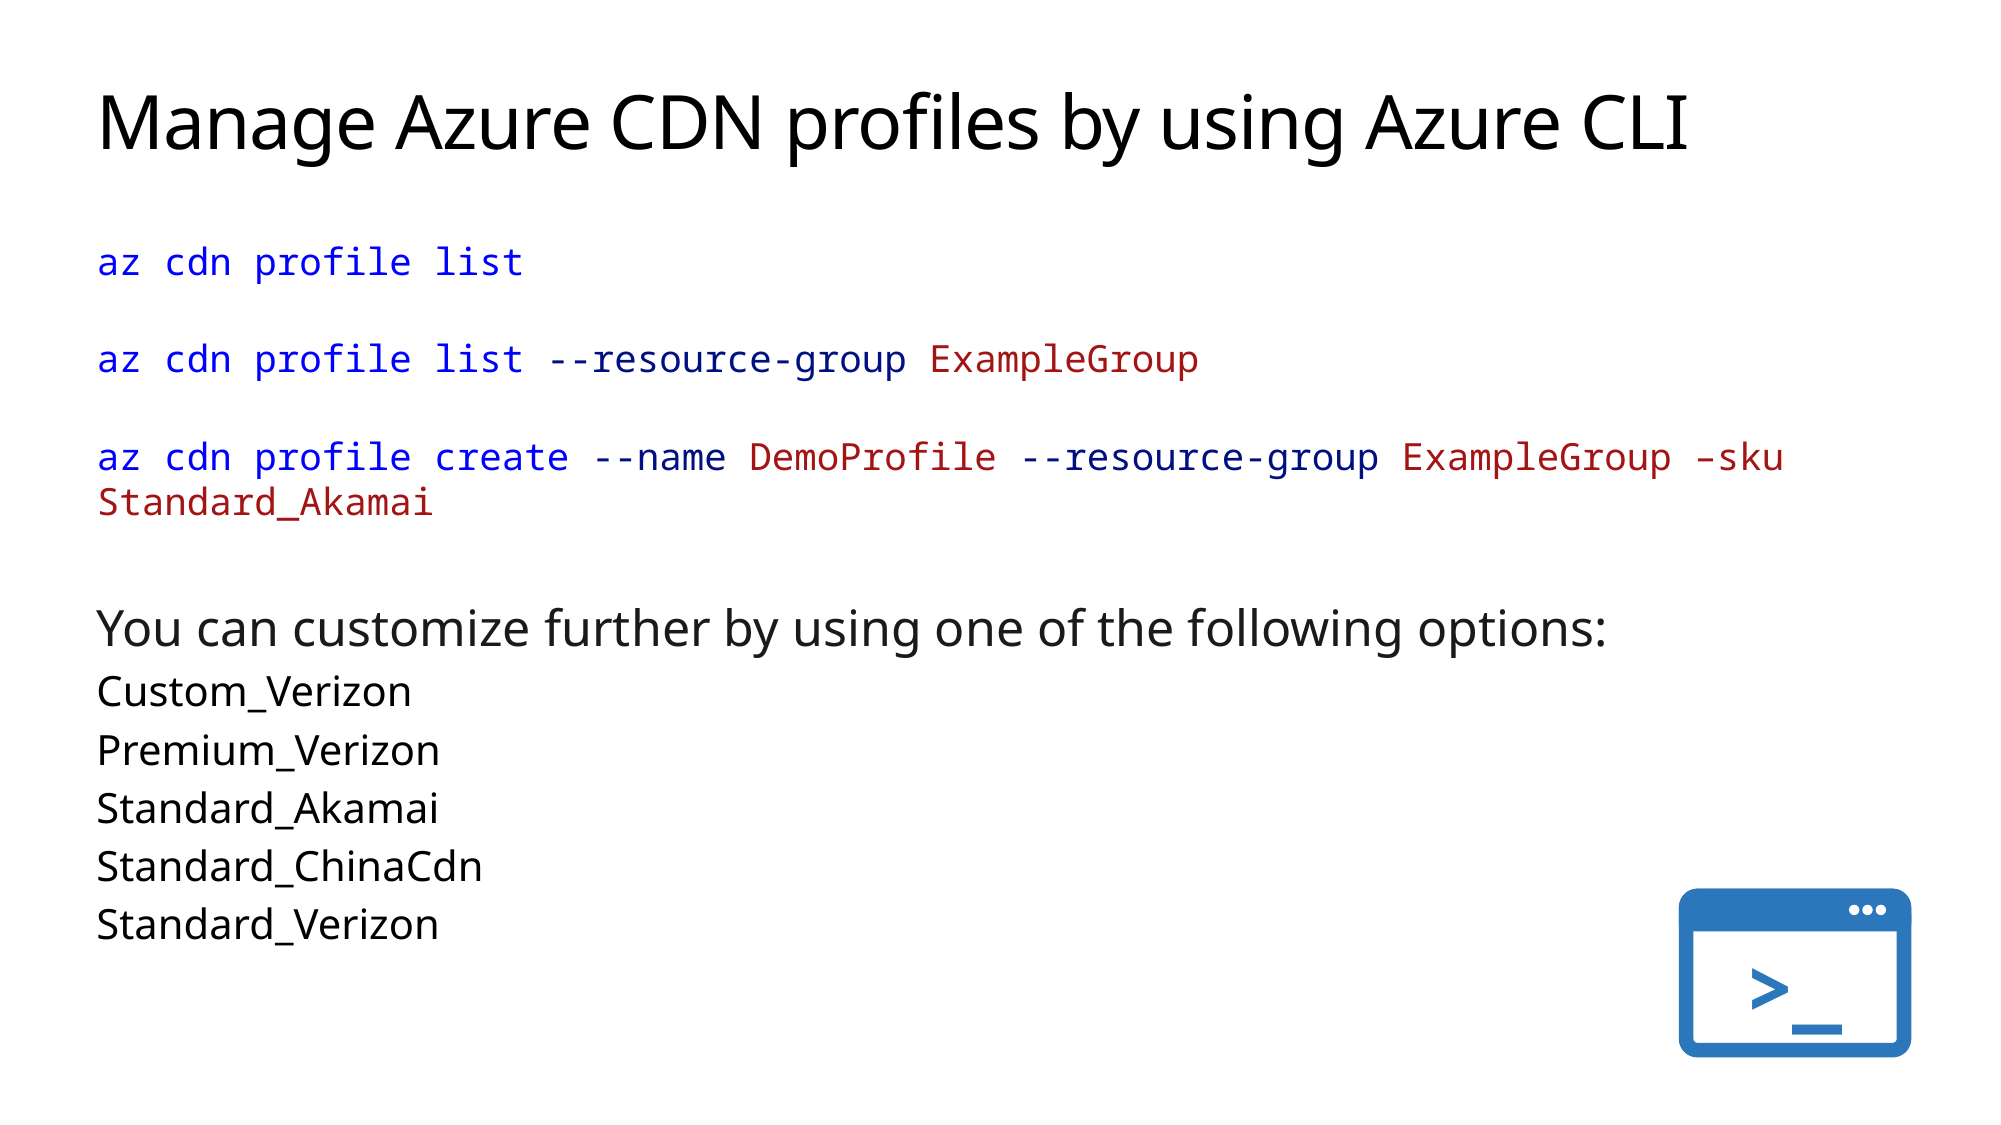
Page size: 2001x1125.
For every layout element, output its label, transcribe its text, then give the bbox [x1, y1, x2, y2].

title Manage Azure CDN profiles by using Azure CLI [96, 75, 1904, 166]
text_box az cdn profile list az cdn profile list --resource-group ExampleGroup az cdn profile create --name DemoProfile --resource-group ExampleGroup –sku Standard_Akamai [96, 237, 1905, 523]
list You can customize further by using one of the following options: Custom_Verizon Premium_Verizon Standard_Akamai Standard_ChinaCdn Standard_Verizon [96, 596, 1904, 910]
